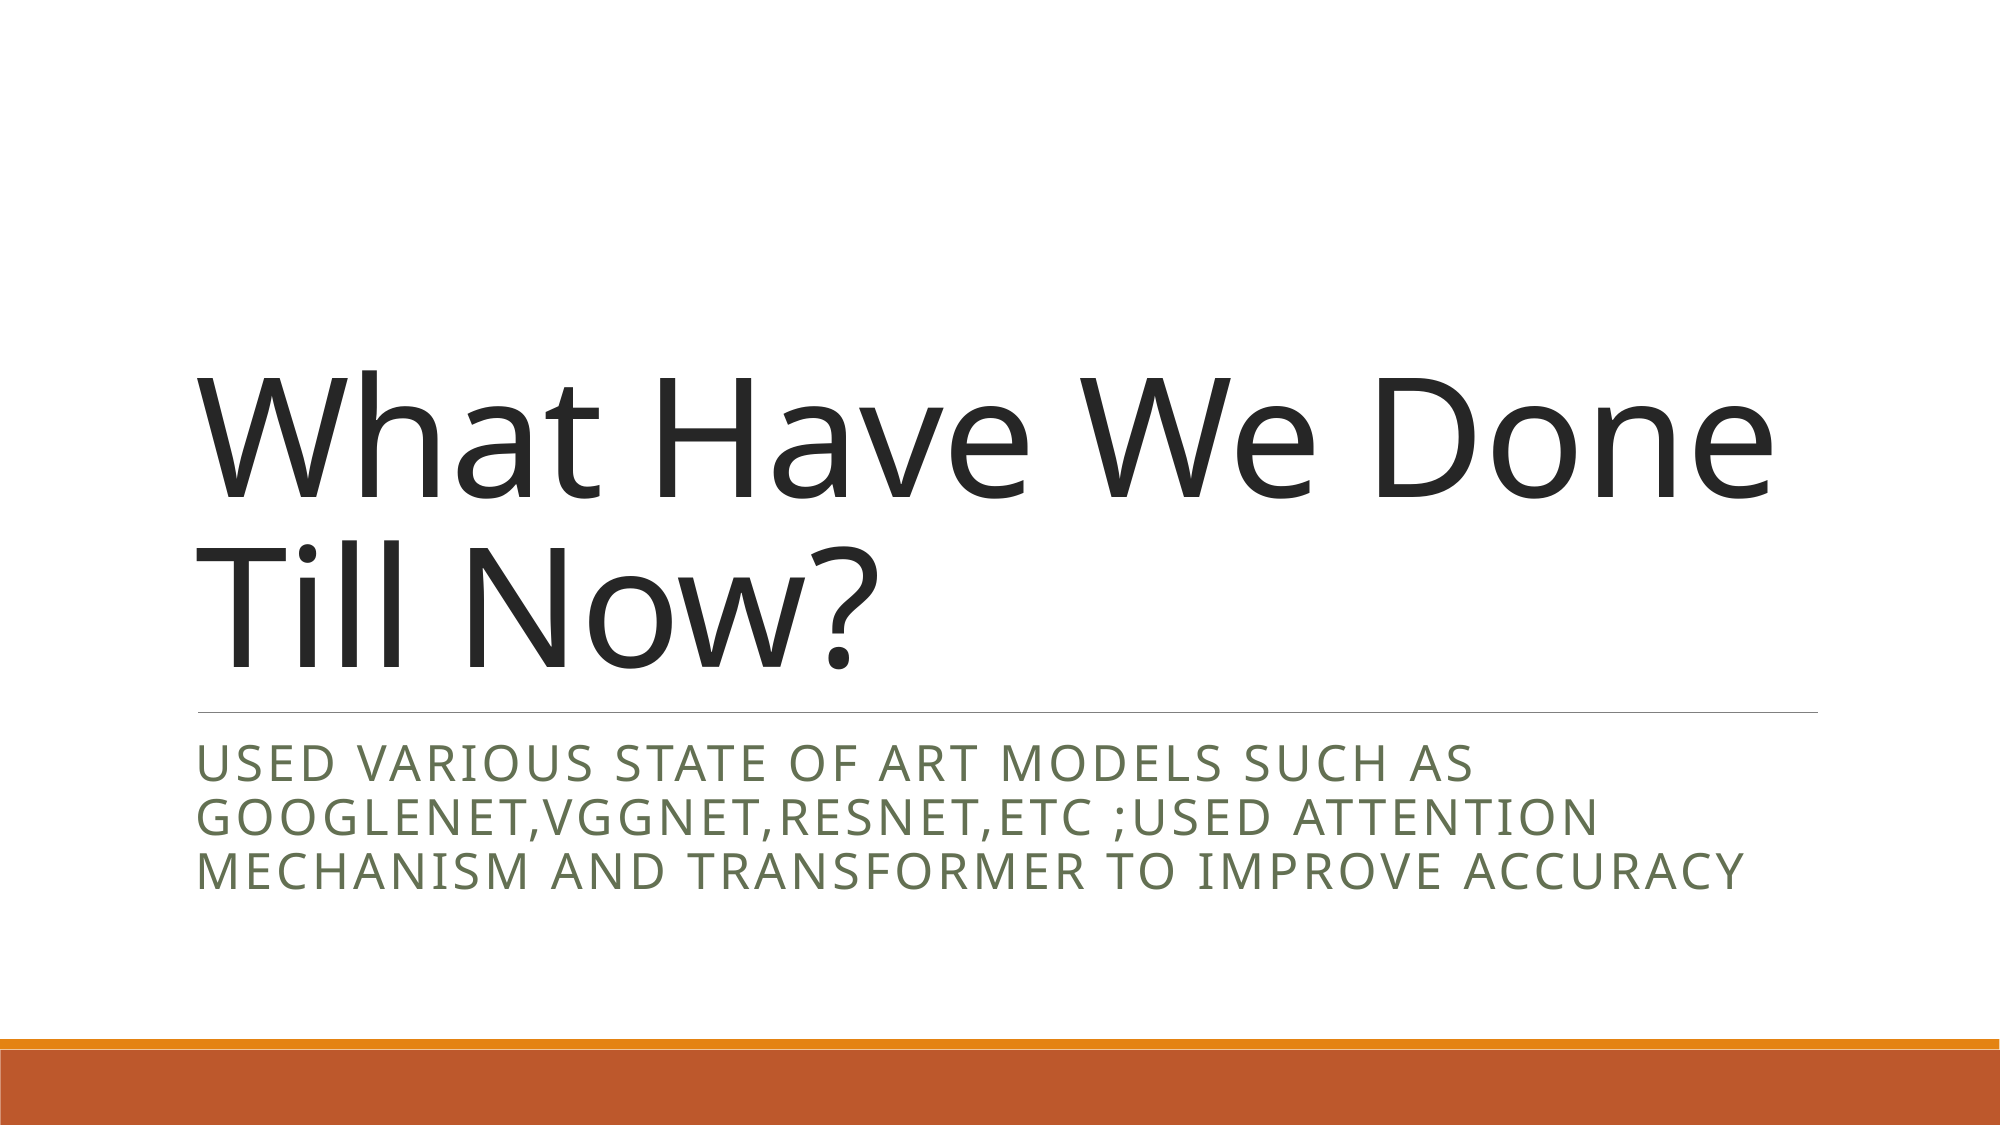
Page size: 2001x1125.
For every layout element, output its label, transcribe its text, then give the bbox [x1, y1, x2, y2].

list USED various state of art models such as googlenet,vggnet,resnet,etc ;used attention mechanism and transformer to improve accuracy [180, 730, 1830, 918]
title What Have We Done Till Now? [180, 124, 1830, 710]
